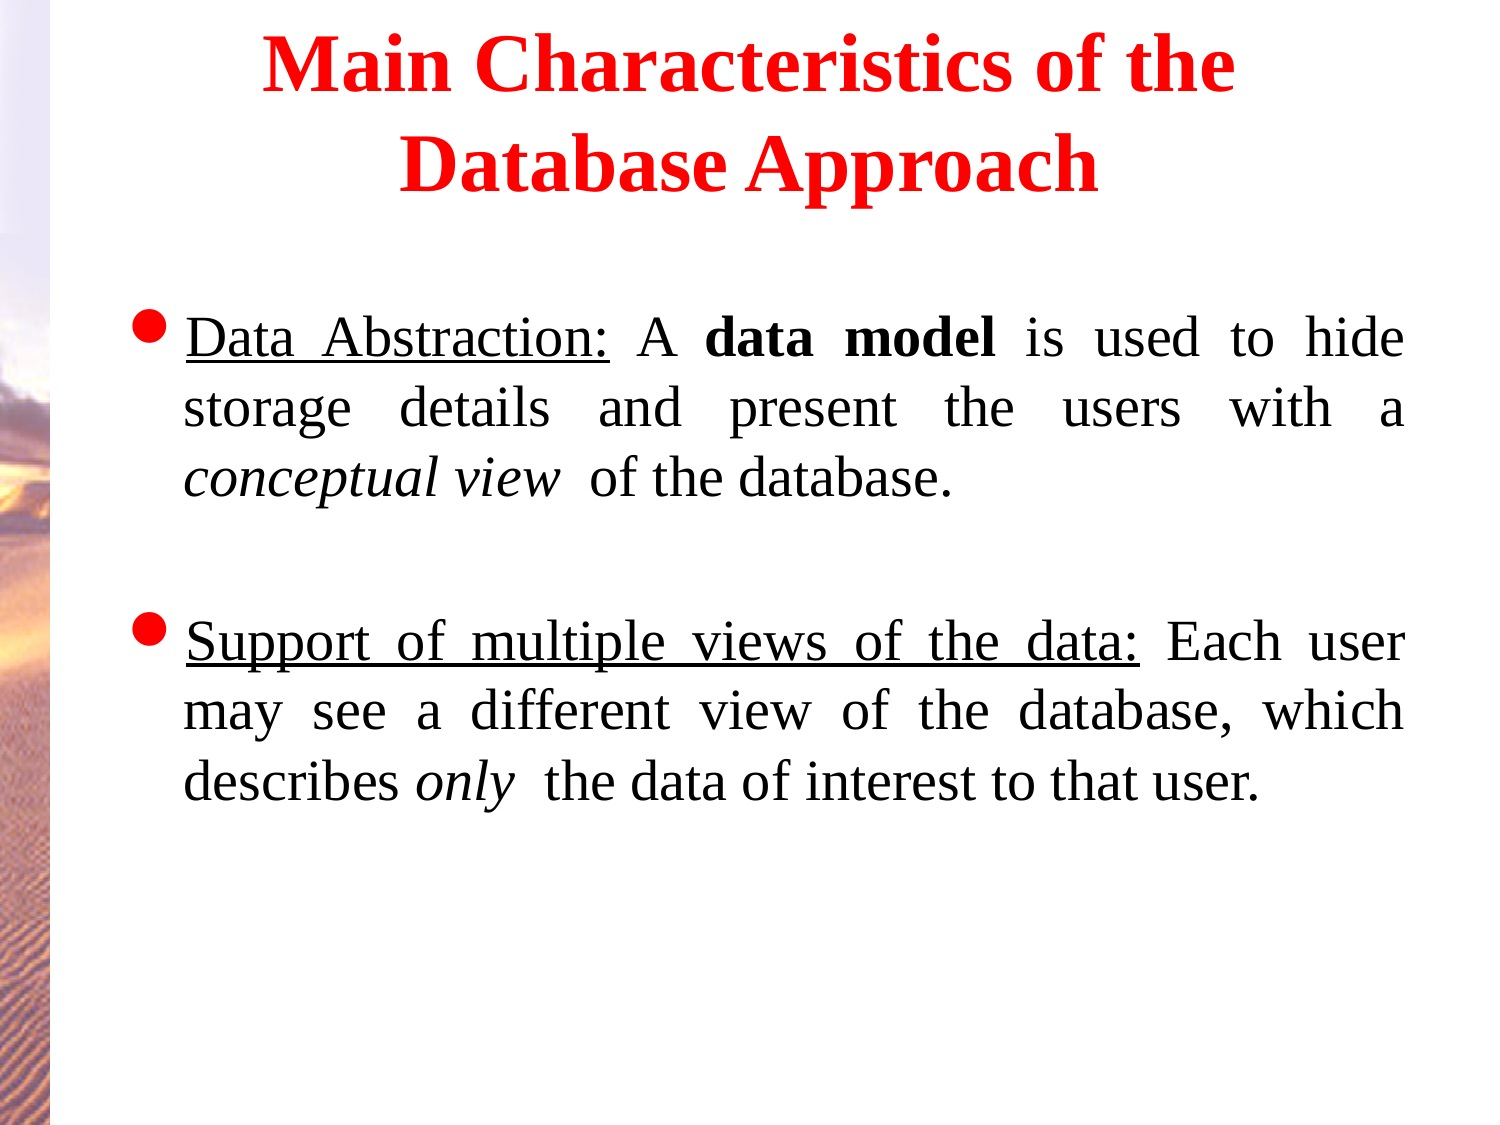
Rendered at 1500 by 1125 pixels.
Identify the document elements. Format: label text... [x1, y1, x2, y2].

picture [0, 0, 50, 1125]
list Data Abstraction: A data model is used to hide storage details and present the users with a conceptual view of the database. Support of multiple views of the data: Each user may see a different view of the database, which describes only the data of interest to that user. [112, 290, 1422, 967]
title Main Characteristics of the Database Approach [112, 35, 1388, 182]
